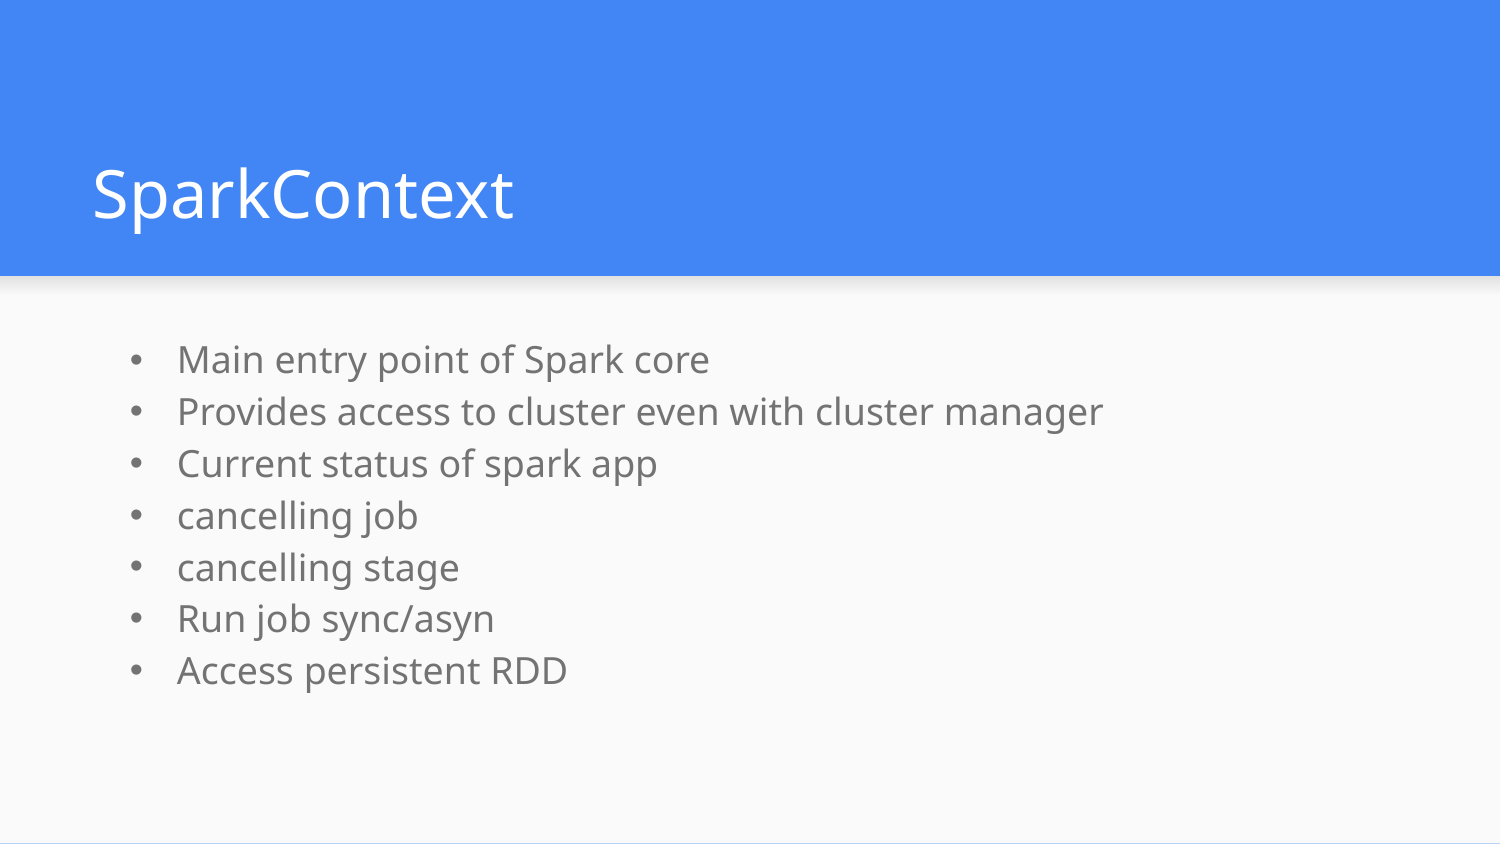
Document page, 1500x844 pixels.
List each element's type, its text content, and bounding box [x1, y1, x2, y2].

list Main entry point of Spark core Provides access to cluster even with cluster manager Current status of spark app cancelling job cancelling stage Run job sync/asyn Access persistent RDD [77, 314, 1427, 760]
title SparkContext [77, 121, 1427, 248]
